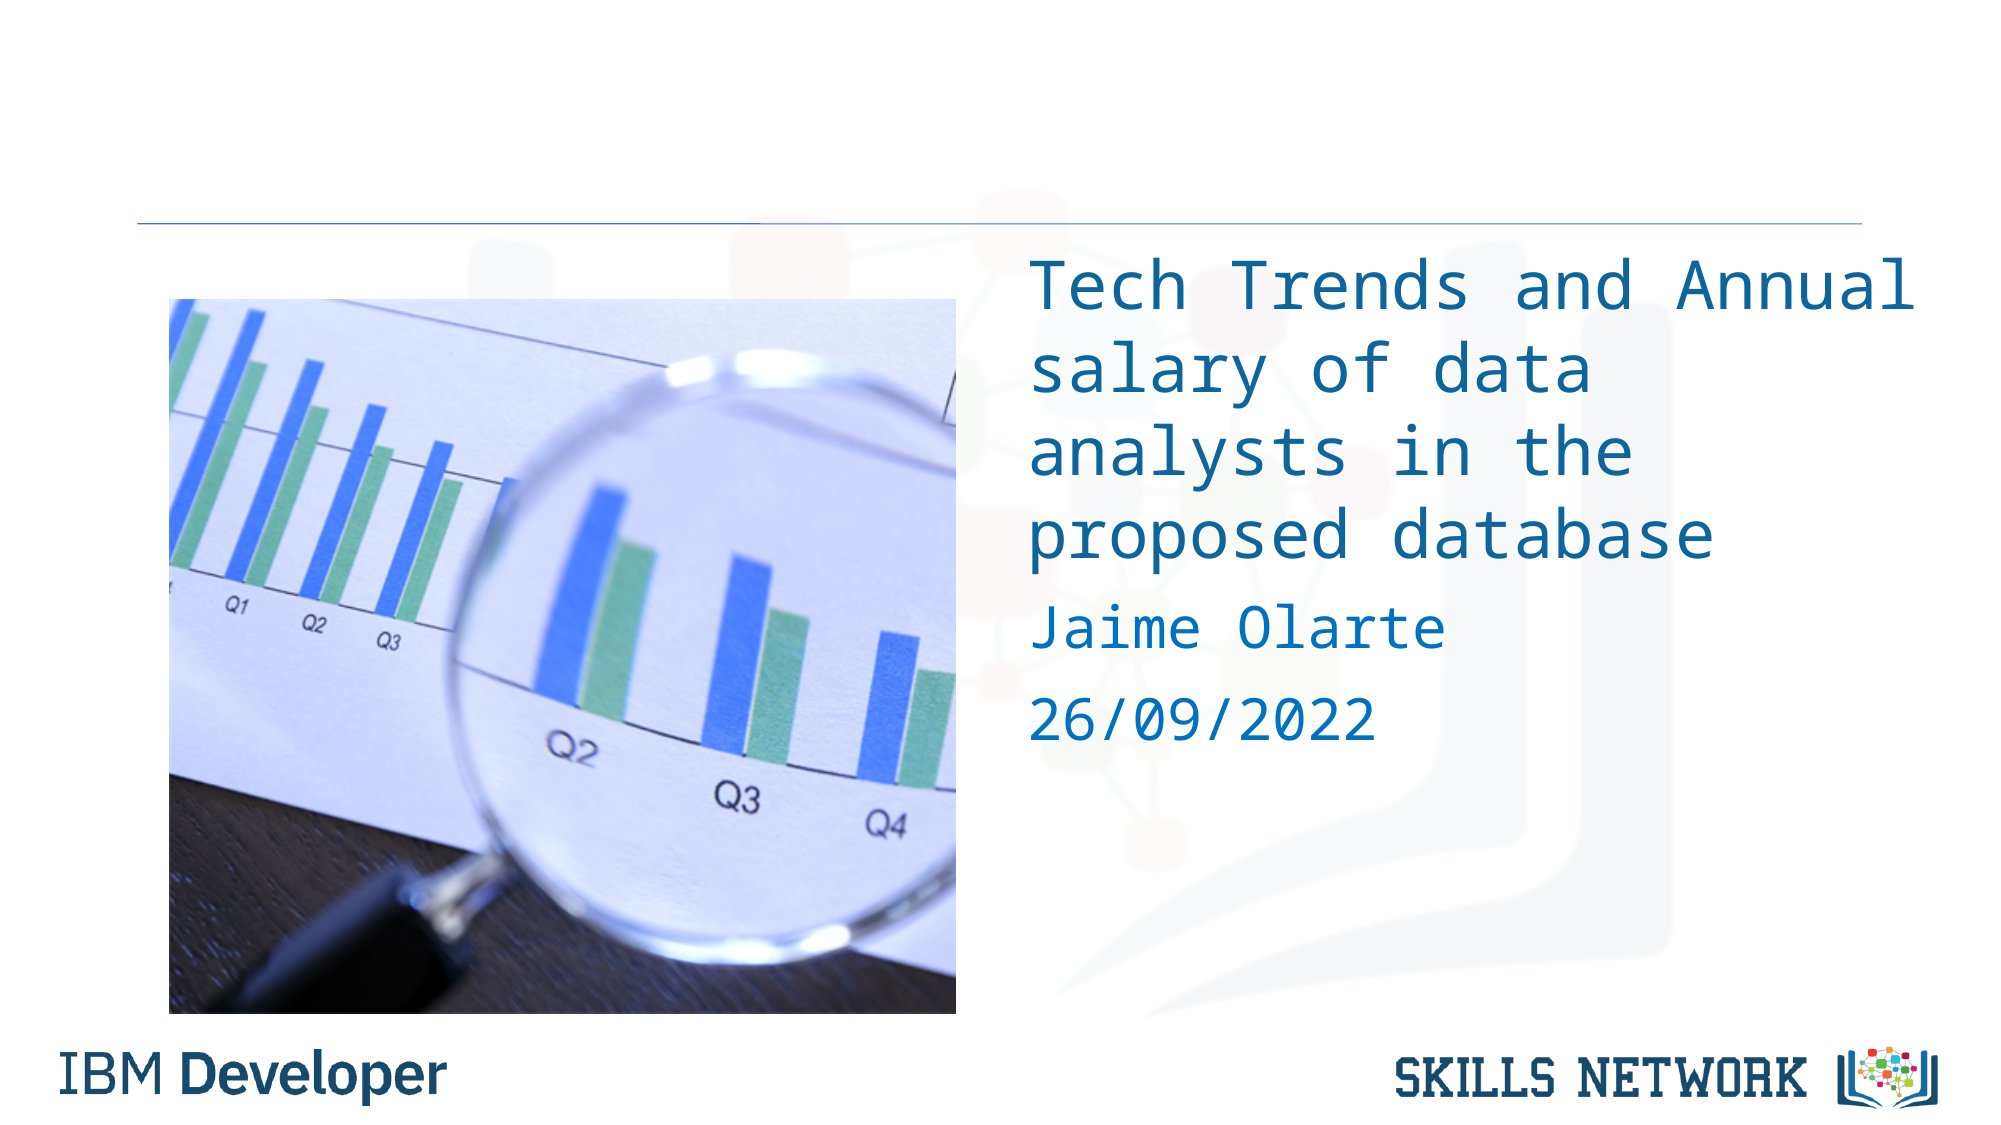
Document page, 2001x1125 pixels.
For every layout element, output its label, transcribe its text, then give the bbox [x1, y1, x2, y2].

title Tech Trends and Annual salary of data analysts in the proposed database [1012, 234, 1950, 584]
picture [169, 299, 956, 1014]
picture [1390, 1045, 1945, 1111]
list Jaime Olarte 26/09/2022 [1012, 583, 1863, 1014]
picture [55, 1045, 459, 1108]
